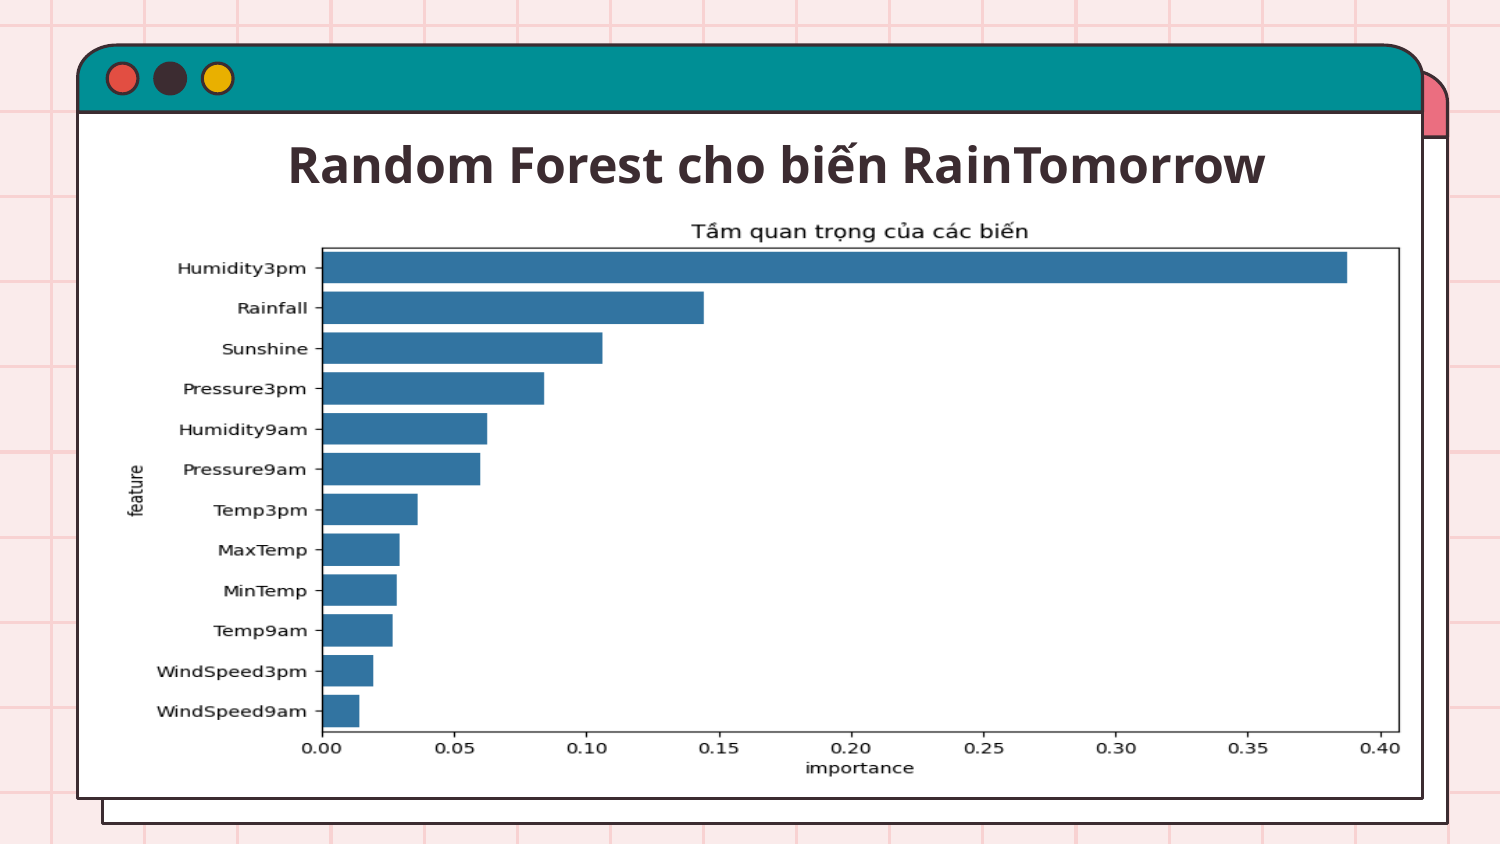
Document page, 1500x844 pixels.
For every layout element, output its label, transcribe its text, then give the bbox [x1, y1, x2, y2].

picture [114, 212, 1414, 787]
text_box Random Forest cho biến RainTomorrow [115, 118, 1440, 213]
